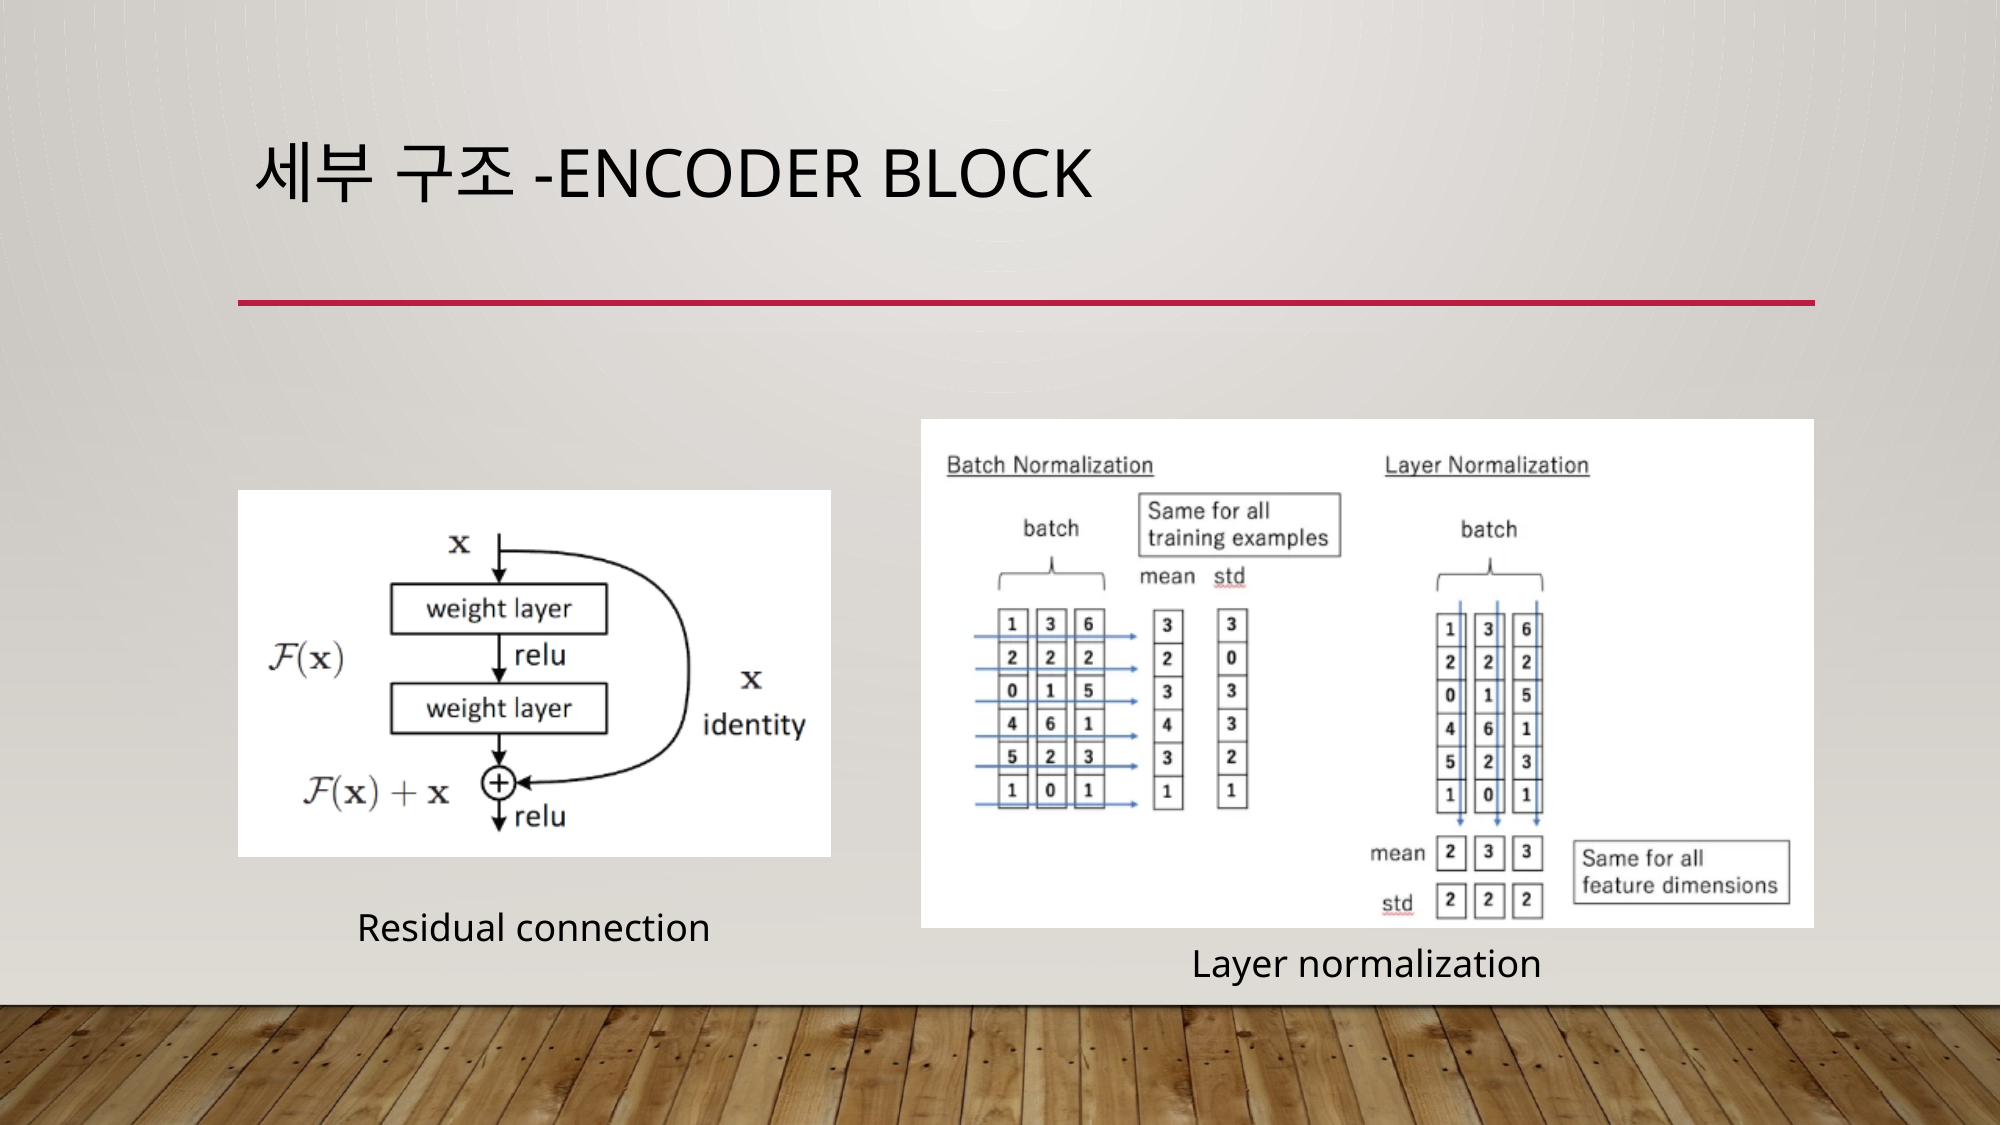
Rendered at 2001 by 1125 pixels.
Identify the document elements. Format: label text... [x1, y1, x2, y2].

picture [920, 419, 1814, 928]
text_box Residual connection [238, 896, 831, 956]
picture [0, 1005, 2000, 1125]
title 세부 구조-encoder block [238, 131, 1814, 305]
text_box Layer normalization [921, 932, 1814, 993]
picture [237, 490, 831, 857]
